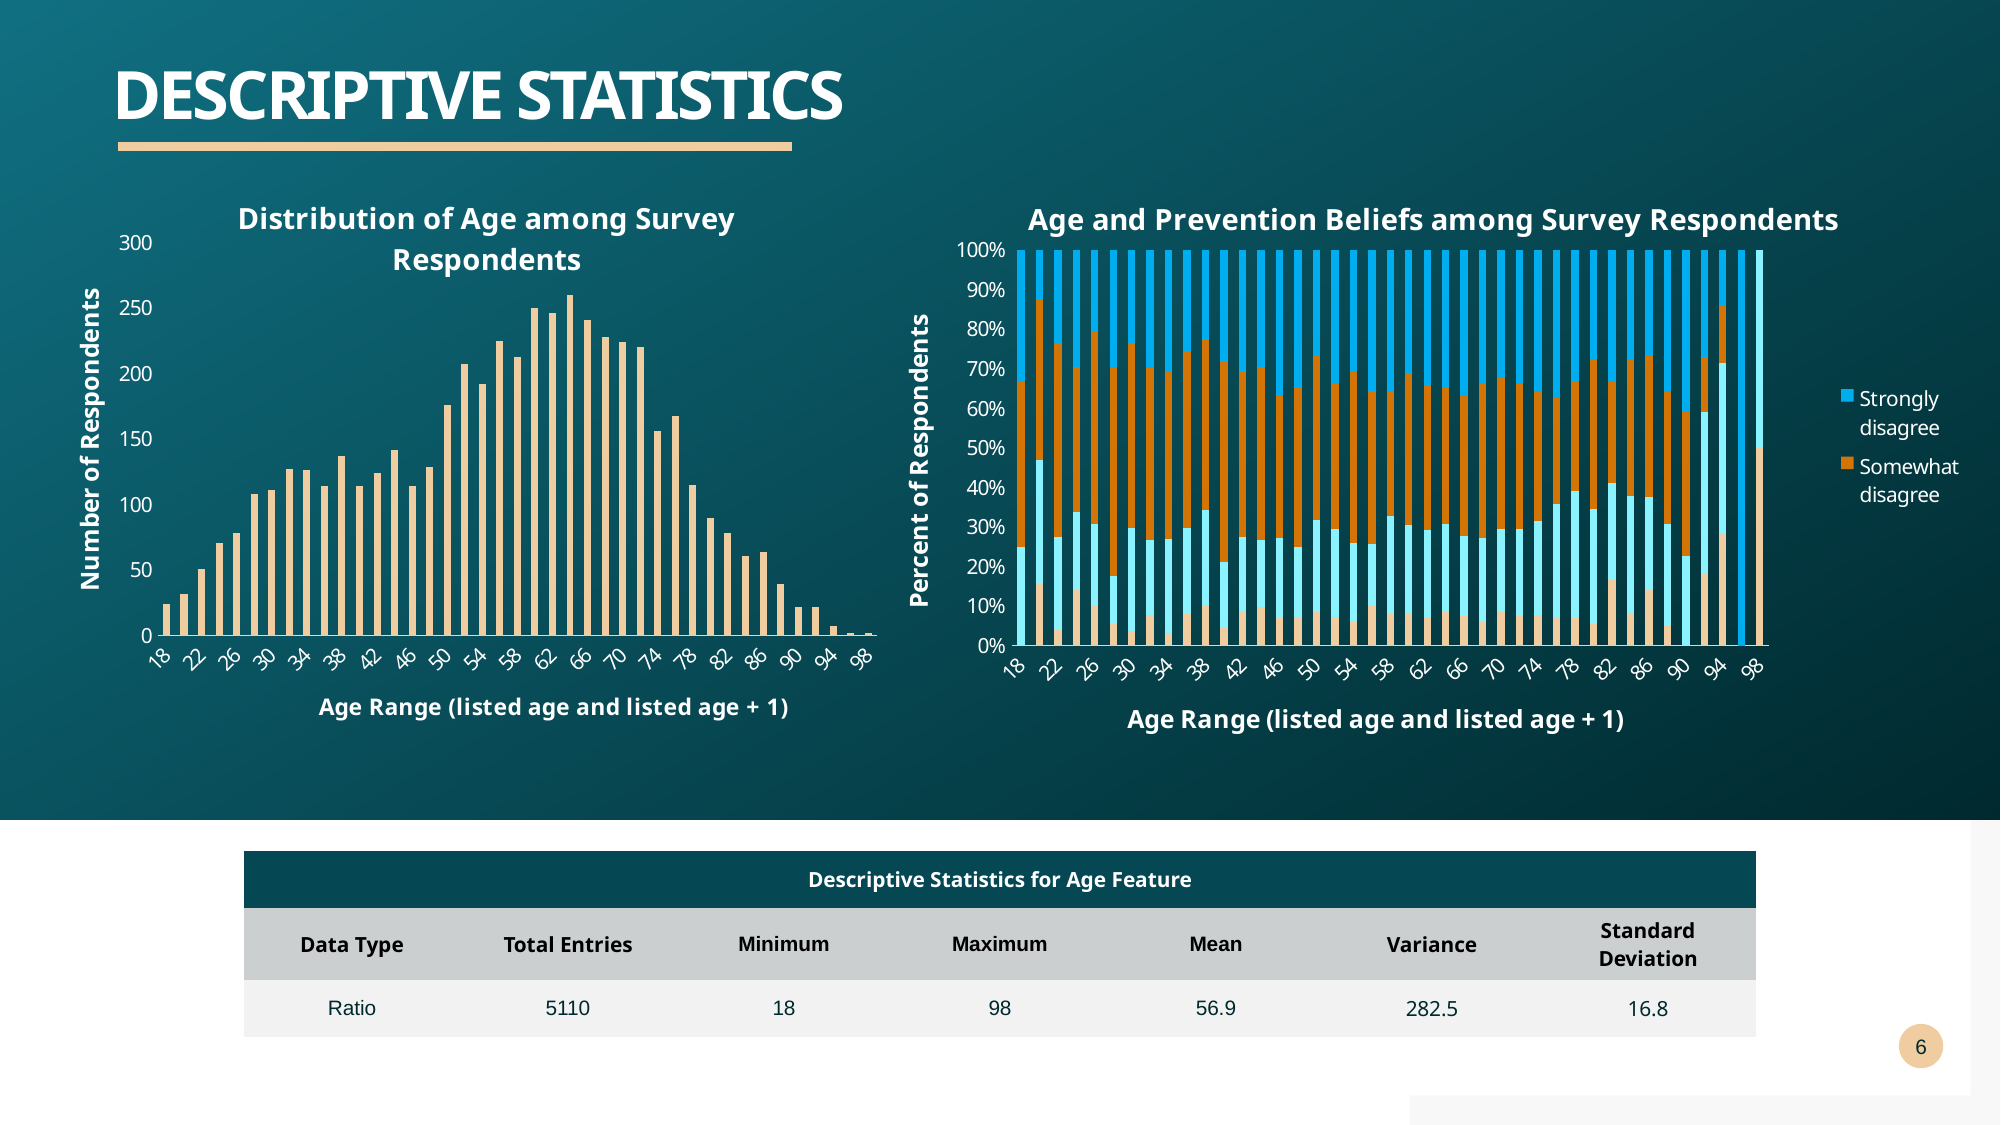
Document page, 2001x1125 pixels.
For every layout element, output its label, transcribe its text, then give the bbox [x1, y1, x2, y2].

table_cell Standard Deviation [1540, 908, 1756, 980]
table_cell 282.5 [1324, 980, 1540, 1037]
table_cell Ratio [244, 980, 460, 1037]
table_cell 98 [892, 980, 1108, 1037]
table_cell 5110 [460, 980, 676, 1037]
table_cell 16.8 [1540, 980, 1756, 1037]
table_header Descriptive Statistics for Age Feature [244, 851, 1756, 908]
table_cell Total Entries [460, 908, 676, 980]
chart [58, 170, 1974, 786]
table_cell Maximum [892, 908, 1108, 980]
table_cell Mean [1108, 908, 1324, 980]
slide_number 6 [1898, 1023, 1944, 1069]
title Descriptive statistics [112, 62, 1353, 123]
table_cell 56.9 [1108, 980, 1324, 1037]
table_cell 18 [676, 980, 892, 1037]
table_cell Data Type [244, 908, 460, 980]
text_box [0, 0, 2000, 821]
table_cell Variance [1324, 908, 1540, 980]
table_cell Minimum [676, 908, 892, 980]
